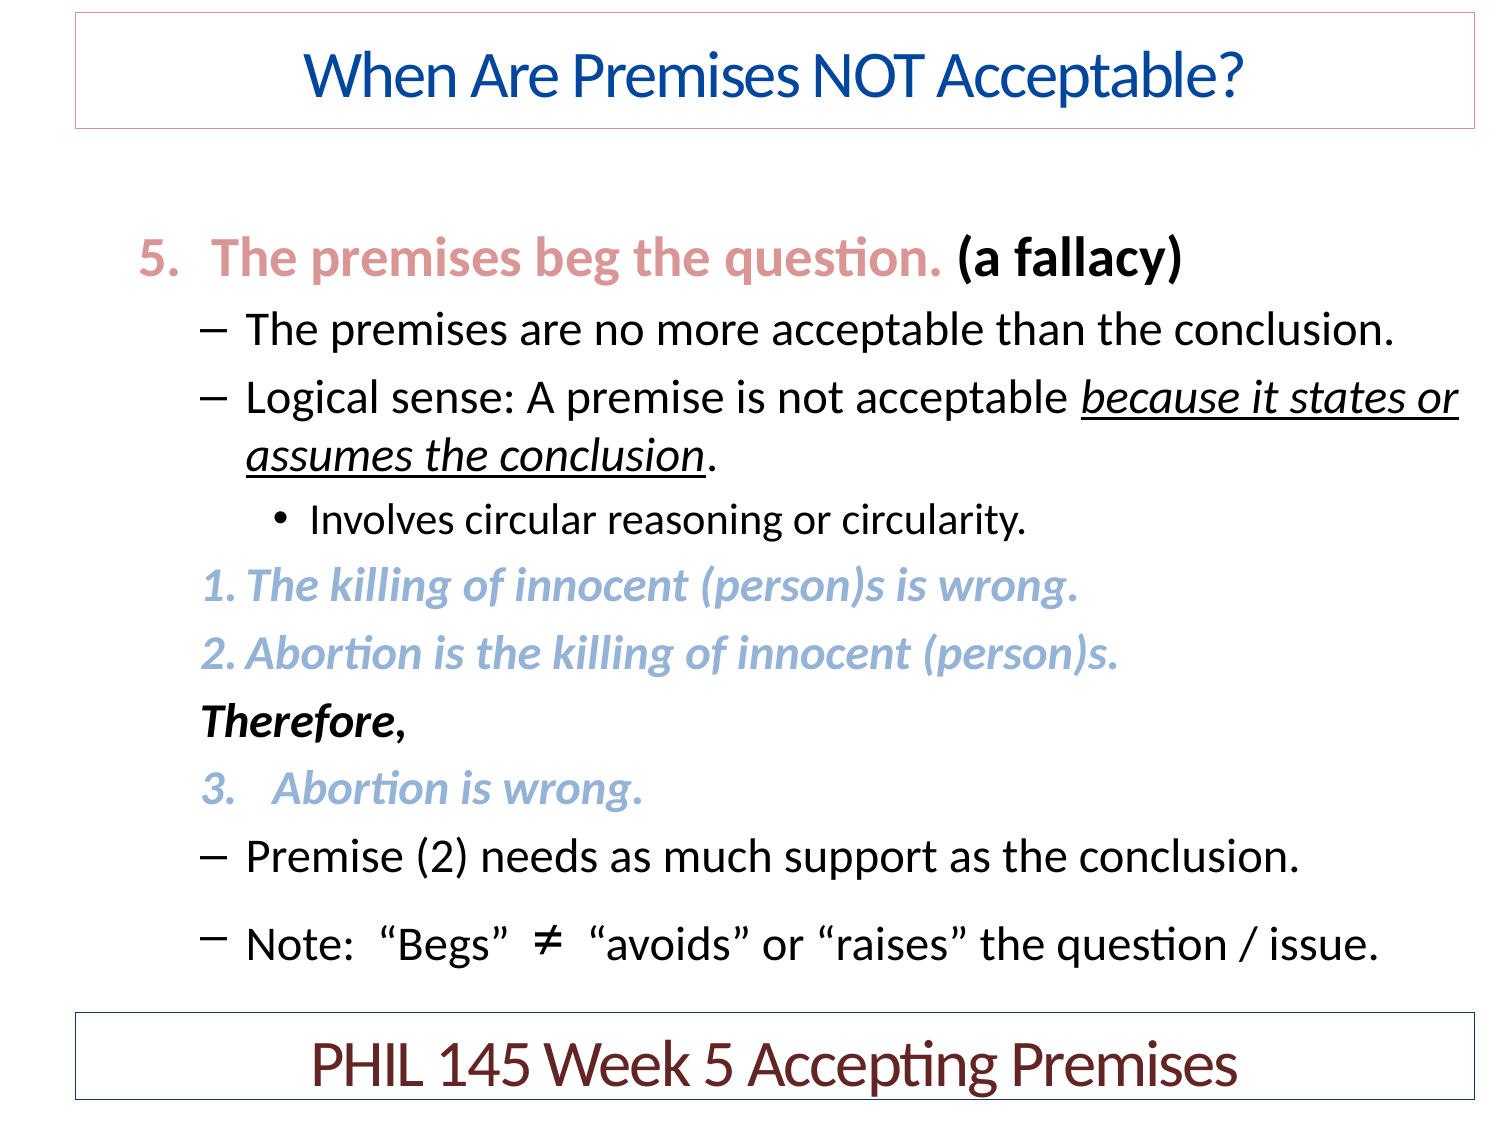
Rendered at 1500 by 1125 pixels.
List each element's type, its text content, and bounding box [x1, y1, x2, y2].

text_box When Are Premises NOT Acceptable? [75, 12, 1475, 129]
text_box PHIL 145 Week 5 Accepting Premises [75, 1012, 1475, 1100]
list The premises beg the question. (a fallacy) The premises are no more acceptable than the conclusion. Logical sense: A premise is not acceptable because it states or assumes the conclusion. Involves circular reasoning or circularity. The killing of innocent (person)s is wrong. Abortion is the killing of innocent (person)s. Therefore, Abortion is wrong. Premise (2) needs as much support as the conclusion. Note: “Begs” ≠ “avoids” or “raises” the question / issue. [112, 212, 1475, 988]
